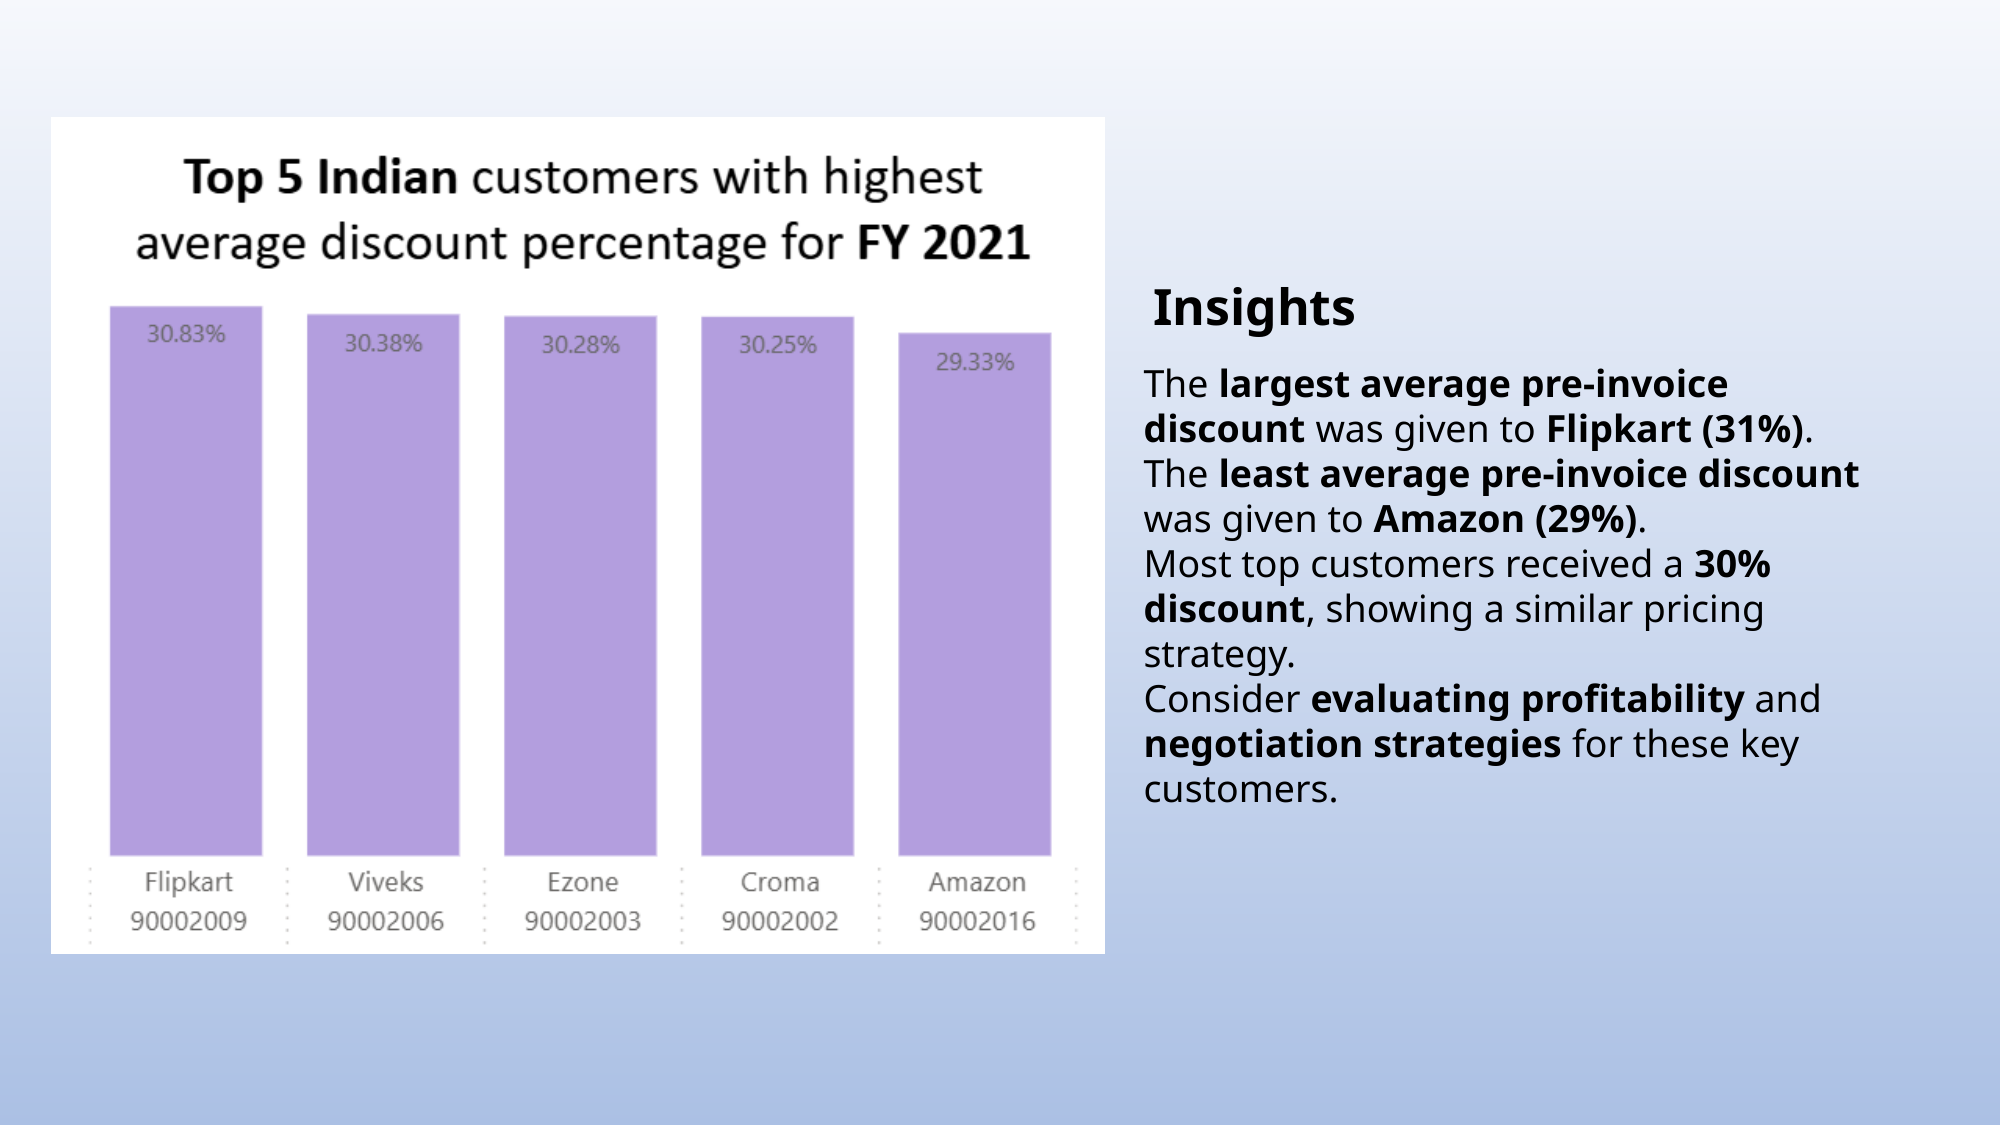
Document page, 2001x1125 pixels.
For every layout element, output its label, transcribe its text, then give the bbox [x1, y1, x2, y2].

text_box The largest average pre-invoice discount was given to Flipkart (31%). The least average pre-invoice discount was given to Amazon (29%). Most top customers received a 30% discount, showing a similar pricing strategy. Consider evaluating profitability and negotiation strategies for these key customers. [1128, 307, 1913, 818]
picture [51, 117, 1105, 954]
text_box Insights [1112, 268, 1757, 343]
